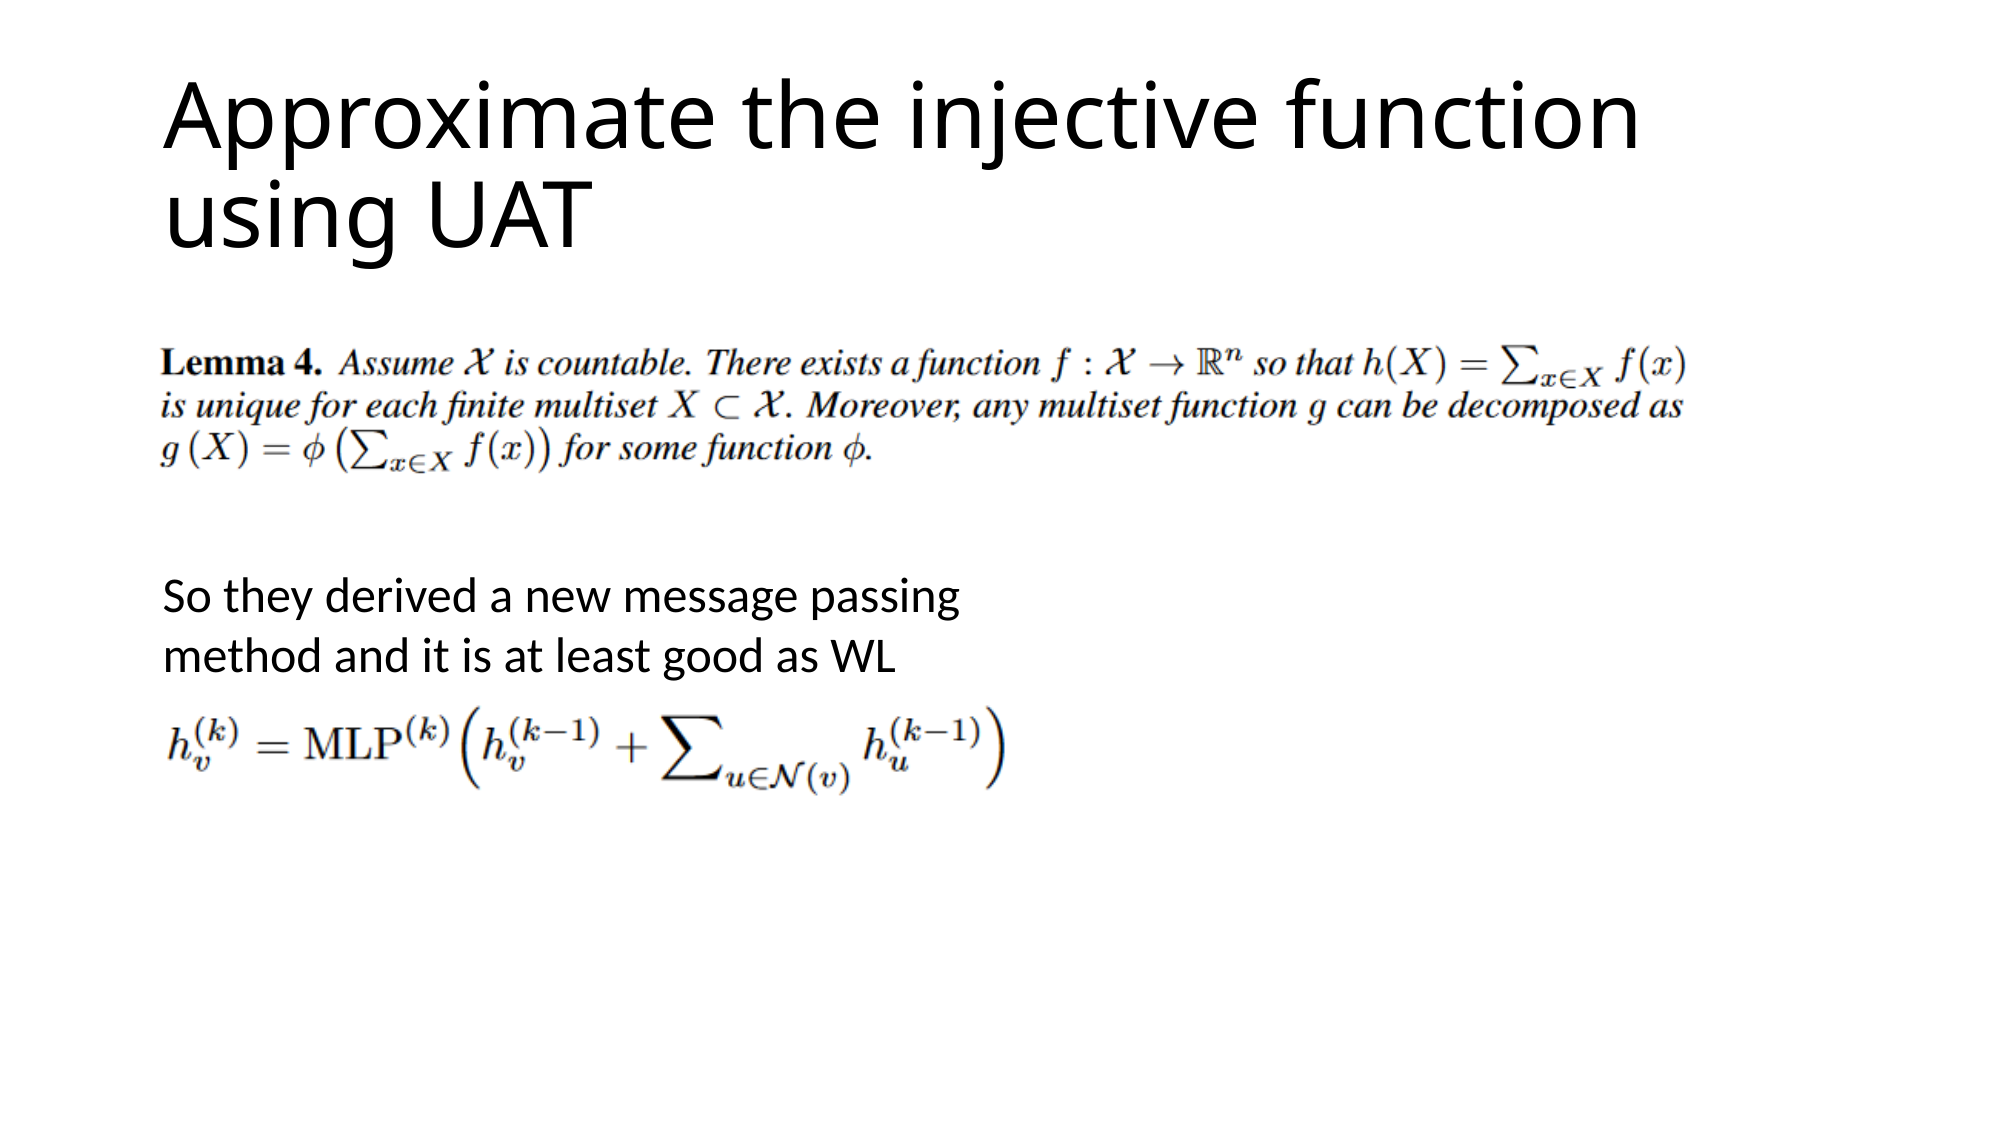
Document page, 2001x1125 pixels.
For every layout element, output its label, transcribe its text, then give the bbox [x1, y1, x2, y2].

title Approximate the injective function using UAT [148, 59, 1873, 278]
text_box So they derived a new message passing method and it is at least good as WL [147, 555, 997, 684]
picture [147, 684, 1032, 827]
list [147, 336, 1696, 478]
